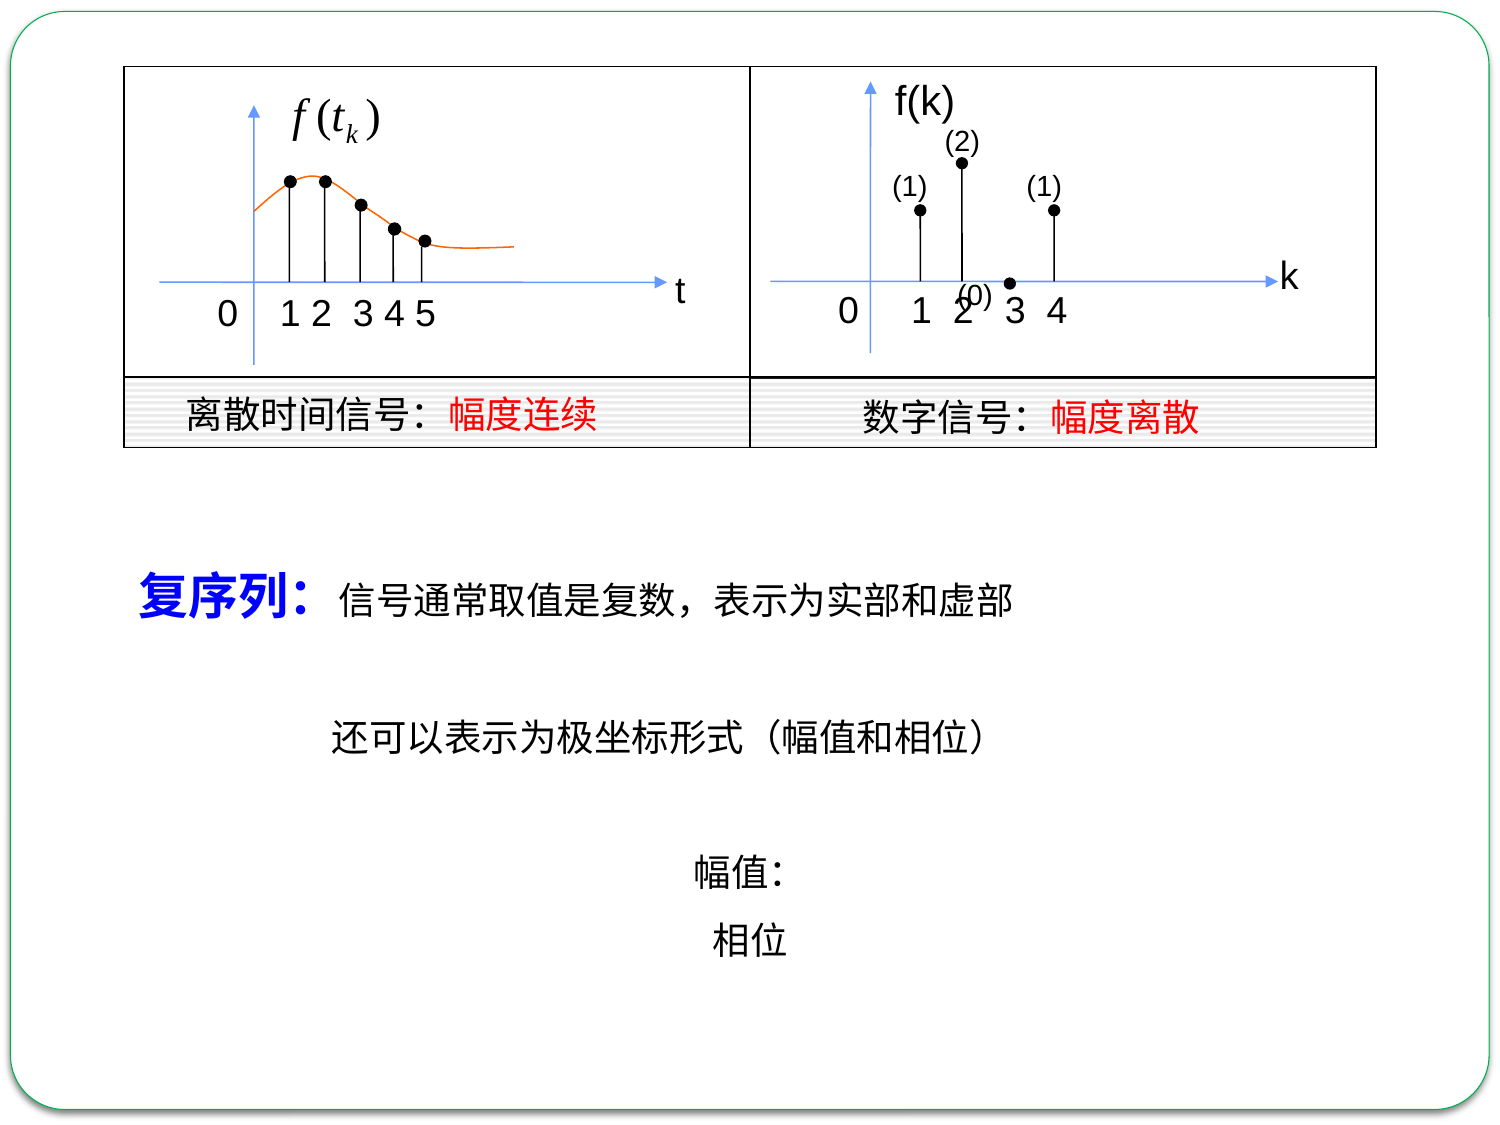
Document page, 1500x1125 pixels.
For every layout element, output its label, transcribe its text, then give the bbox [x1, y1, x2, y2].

text_box [914, 211, 927, 224]
text_box [1048, 211, 1061, 278]
text_box k [1264, 244, 1314, 305]
text_box 数字信号：幅度离散 [847, 386, 1251, 446]
text_box 0 1 2 3 4 [791, 278, 1147, 339]
text_box [750, 376, 1376, 448]
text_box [159, 84, 702, 365]
text_box (2) (1) (1) [856, 106, 1084, 211]
text_box [123, 377, 750, 448]
text_box [750, 66, 1376, 376]
text_box 离散时间信号：幅度连续 [171, 383, 656, 444]
text_box f(k) [880, 66, 973, 106]
text_box [123, 66, 750, 377]
text_box [864, 81, 877, 106]
text_box (0) [908, 224, 1042, 319]
